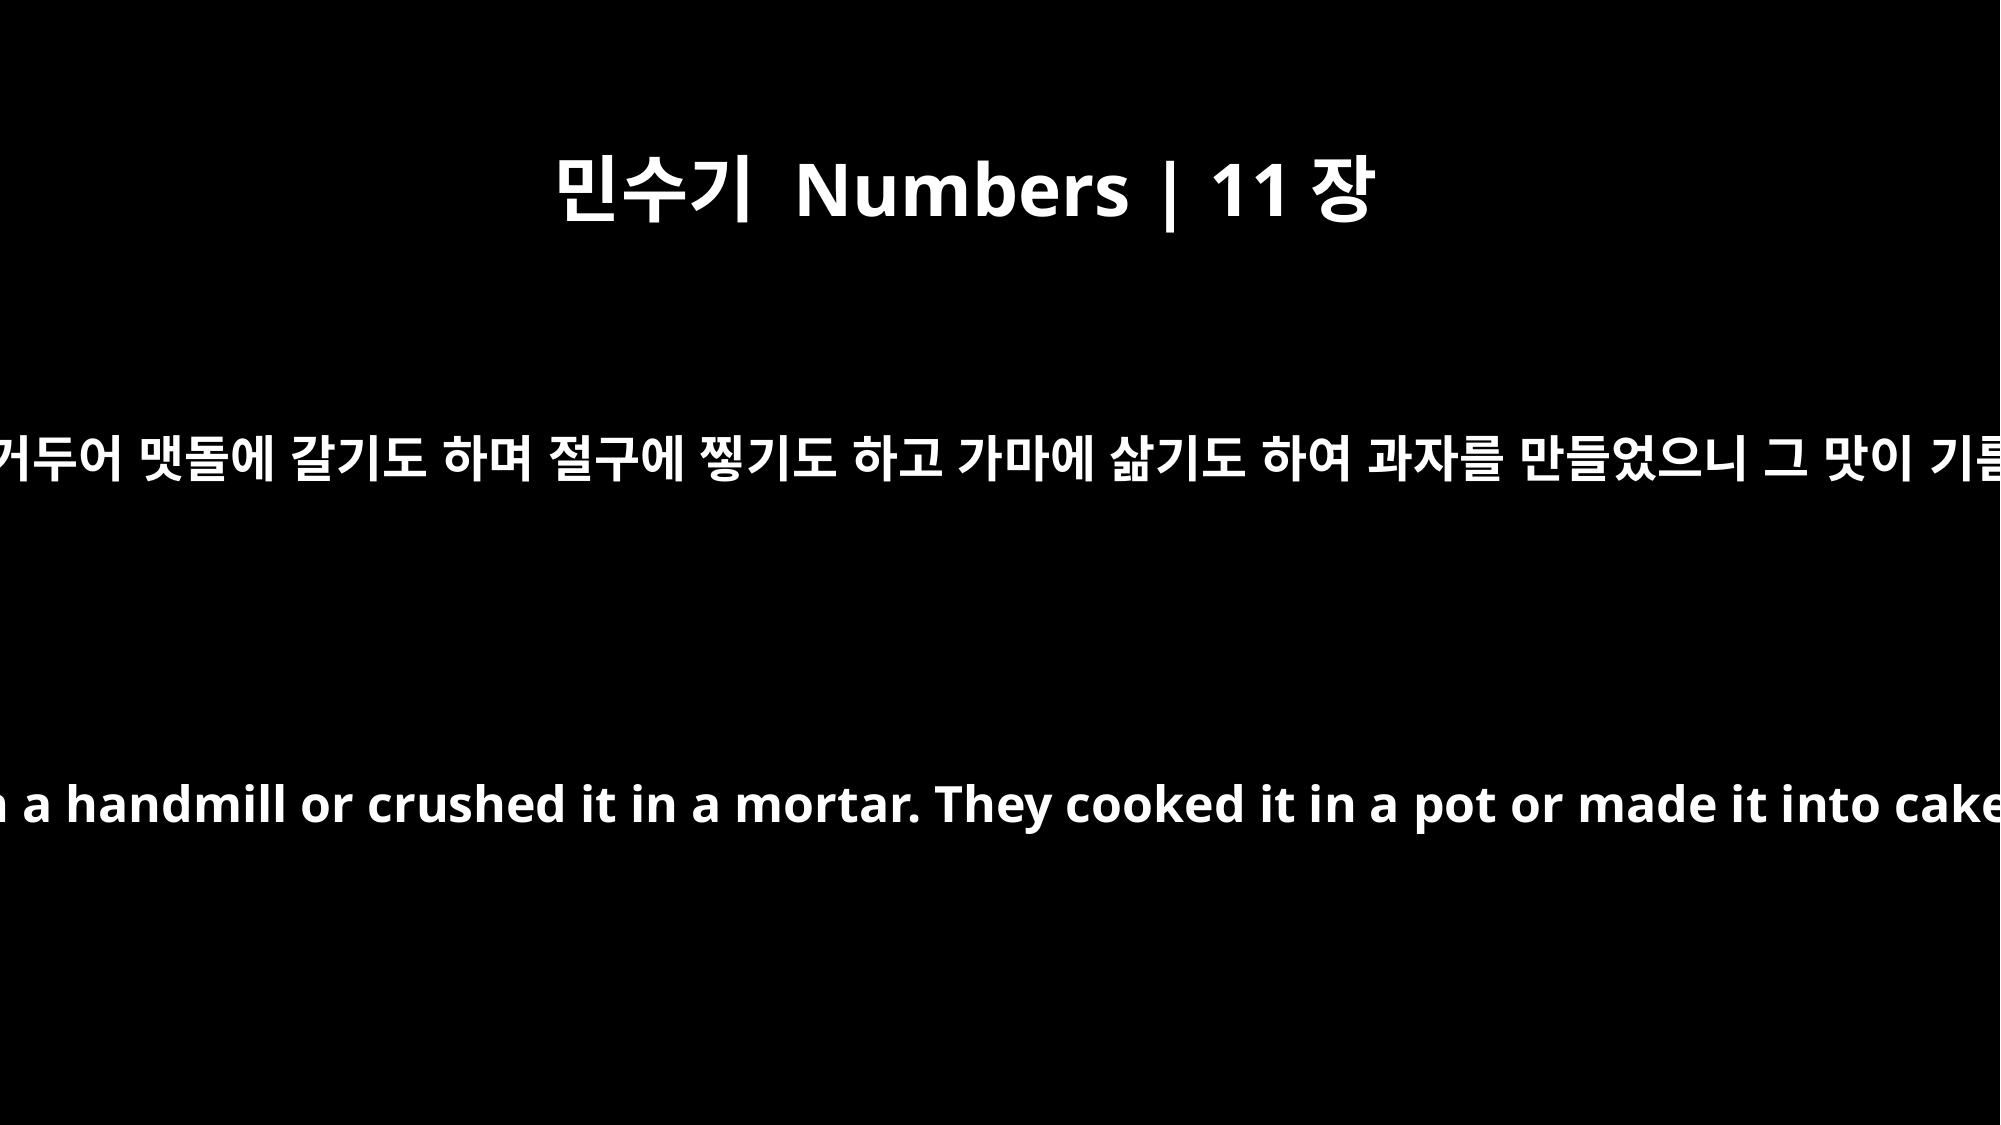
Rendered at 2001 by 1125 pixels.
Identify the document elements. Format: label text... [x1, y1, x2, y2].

text_box The people went around gathering it, and then ground it in a handmill or crushed it in a mortar. They cooked it in a pot or made it into cakes. And it tasted like something made with olive oil. [0, 764, 2000, 840]
text_box 8 백성이 두루 다니며 그것을 거두어 맷돌에 갈기도 하며 절구에 찧기도 하고 가마에 삶기도 하여 과자를 만들었으니 그 맛이 기름 섞은 과자 맛 같았더라 [0, 359, 2000, 495]
text_box 민수기 Numbers | 11장 [538, 136, 1393, 239]
